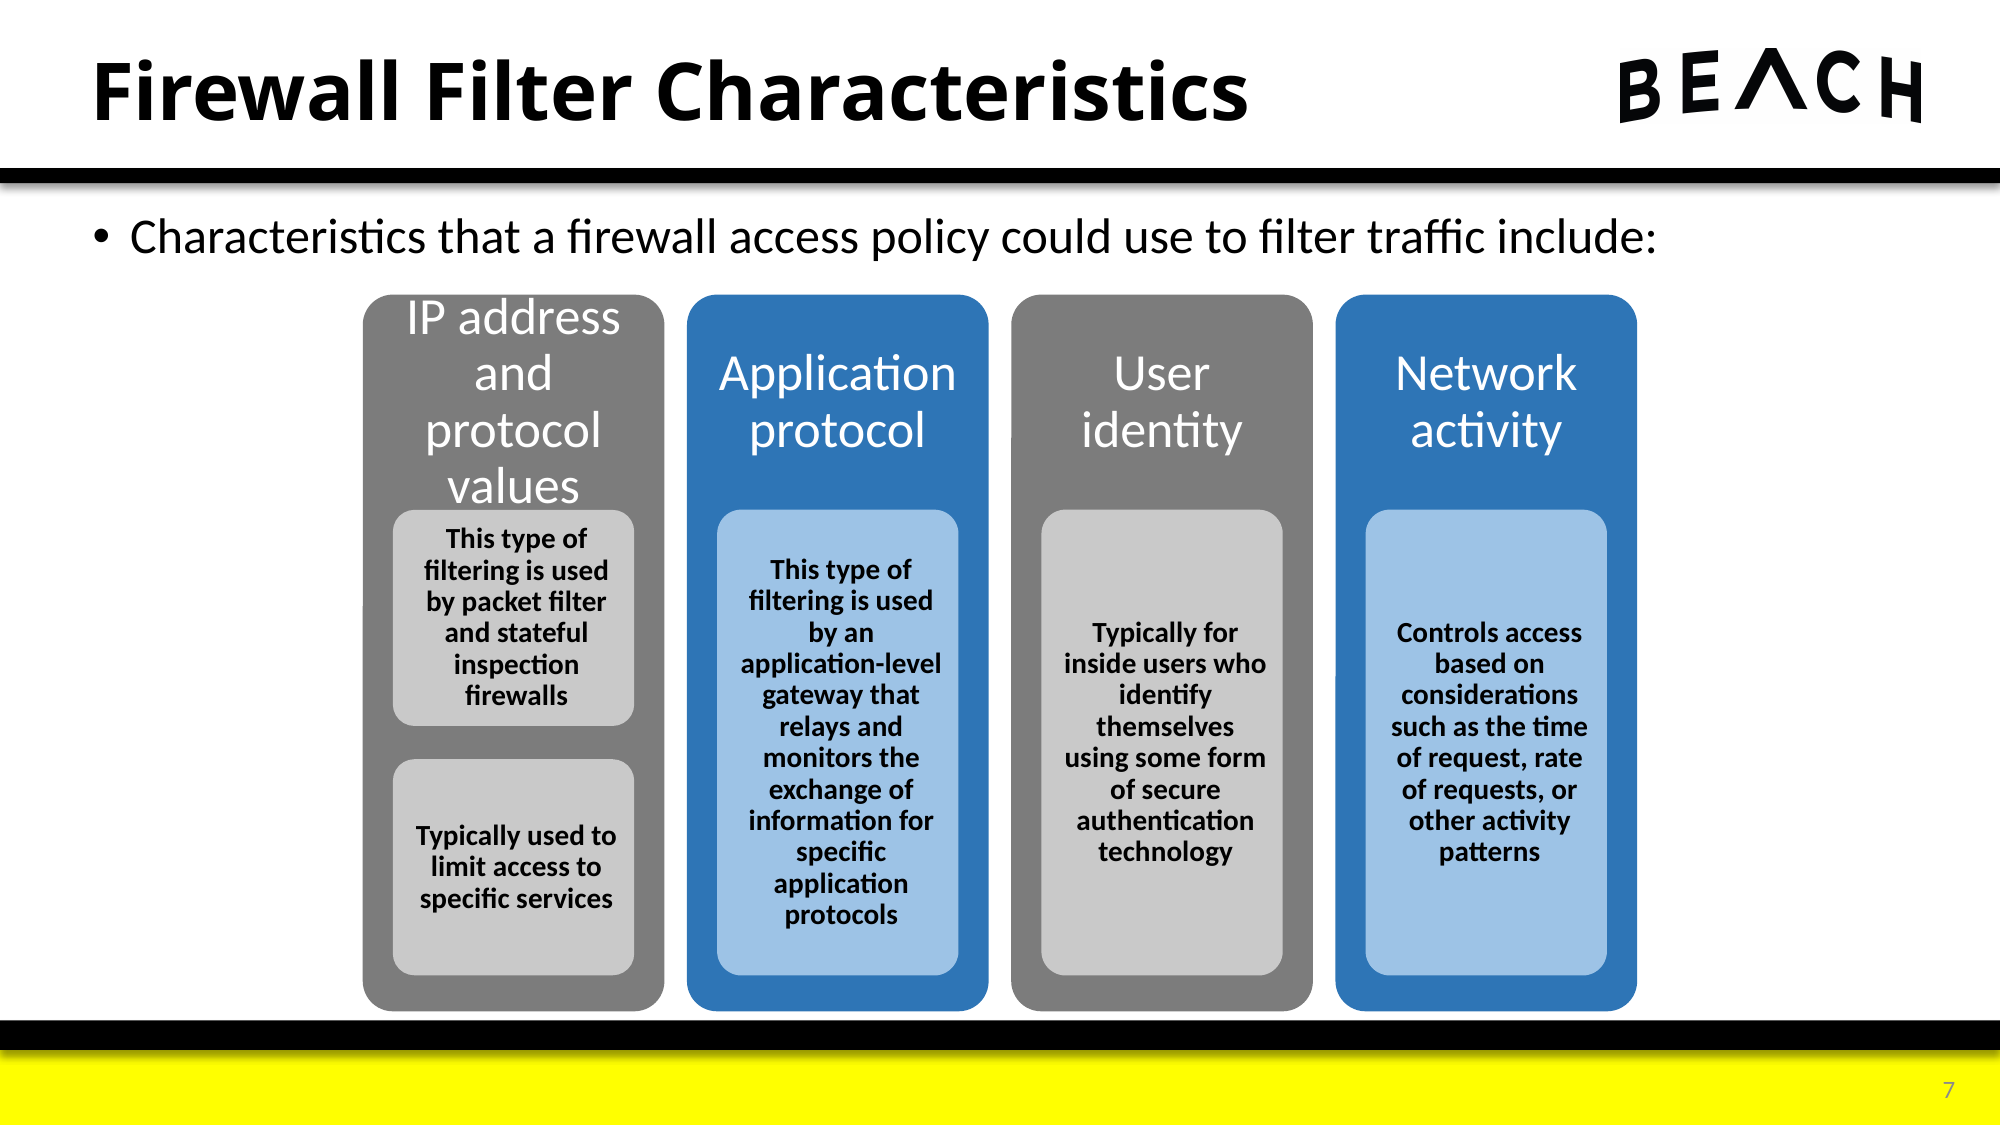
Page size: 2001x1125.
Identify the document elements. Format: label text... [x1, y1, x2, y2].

text_box Firewall Filter Characteristics [74, 10, 1425, 179]
list Characteristics that a firewall access policy could use to filter traffic include: [77, 203, 1921, 281]
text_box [0, 1020, 2000, 1125]
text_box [362, 294, 1638, 1012]
picture [1620, 48, 1921, 124]
text_box [0, 167, 2000, 184]
